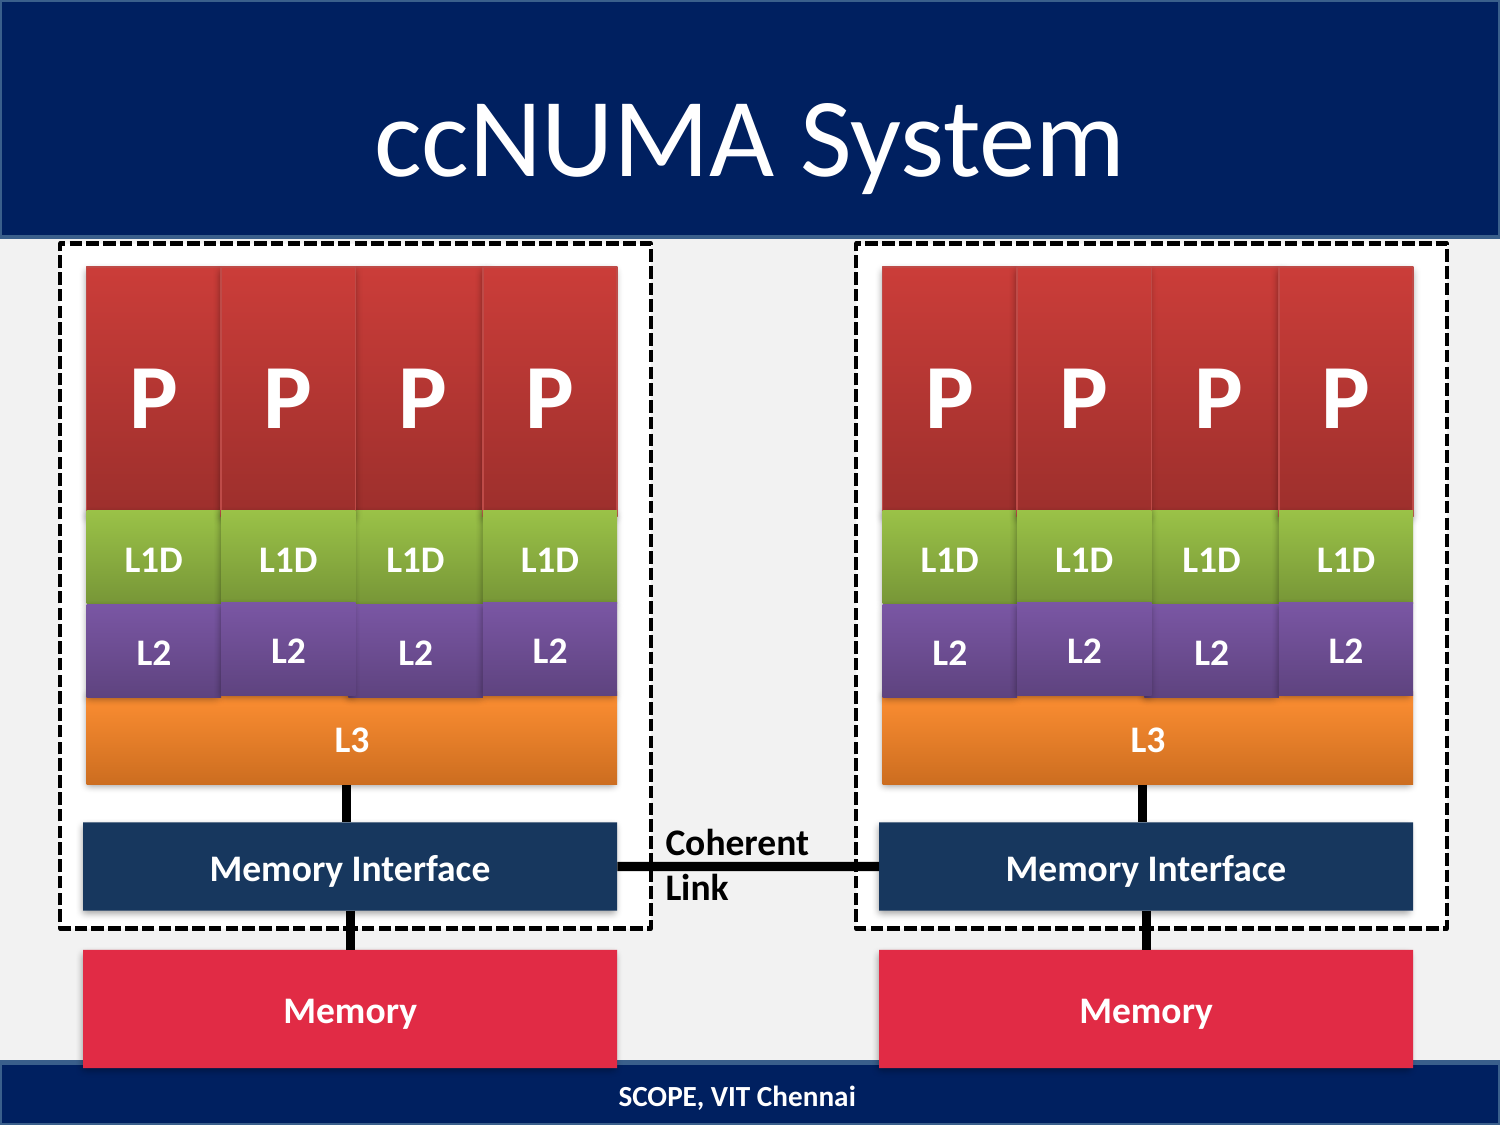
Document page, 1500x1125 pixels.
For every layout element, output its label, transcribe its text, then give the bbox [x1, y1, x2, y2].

text_box Memory Interface [888, 822, 1414, 911]
text_box P [882, 266, 1015, 509]
footer SCOPE, VIT Chennai [412, 1065, 1063, 1125]
text_box L3 [882, 703, 1414, 785]
text_box Memory [83, 949, 618, 1069]
text_box P [1152, 266, 1277, 508]
text_box L2 [1278, 602, 1414, 696]
text_box L1D [882, 510, 1011, 603]
text_box P [86, 266, 219, 509]
text_box L2 [358, 604, 479, 698]
text_box L1D [1017, 510, 1152, 601]
text_box L2 [1156, 604, 1275, 698]
text_box L1D [221, 510, 356, 601]
text_box P [356, 266, 481, 508]
text_box L2 [482, 602, 618, 696]
text_box P [1278, 266, 1414, 510]
text_box L1D [360, 510, 477, 602]
text_box L1D [482, 510, 618, 602]
text_box [58, 241, 653, 931]
text_box Memory [879, 949, 1414, 1069]
text_box Memory Interface [83, 822, 618, 911]
text_box L1D [1278, 510, 1414, 602]
text_box P [482, 266, 618, 510]
text_box P [220, 266, 356, 510]
text_box L2 [882, 604, 1013, 698]
title ccNUMA System [50, 37, 1450, 225]
text_box Coherent Link [650, 810, 888, 916]
text_box [854, 241, 1449, 931]
text_box L1D [86, 510, 215, 603]
text_box L1D [1156, 510, 1273, 602]
text_box L2 [1017, 602, 1152, 696]
text_box P [1016, 266, 1152, 509]
text_box L3 [86, 704, 618, 785]
text_box L2 [221, 602, 356, 696]
text_box L2 [86, 604, 217, 698]
